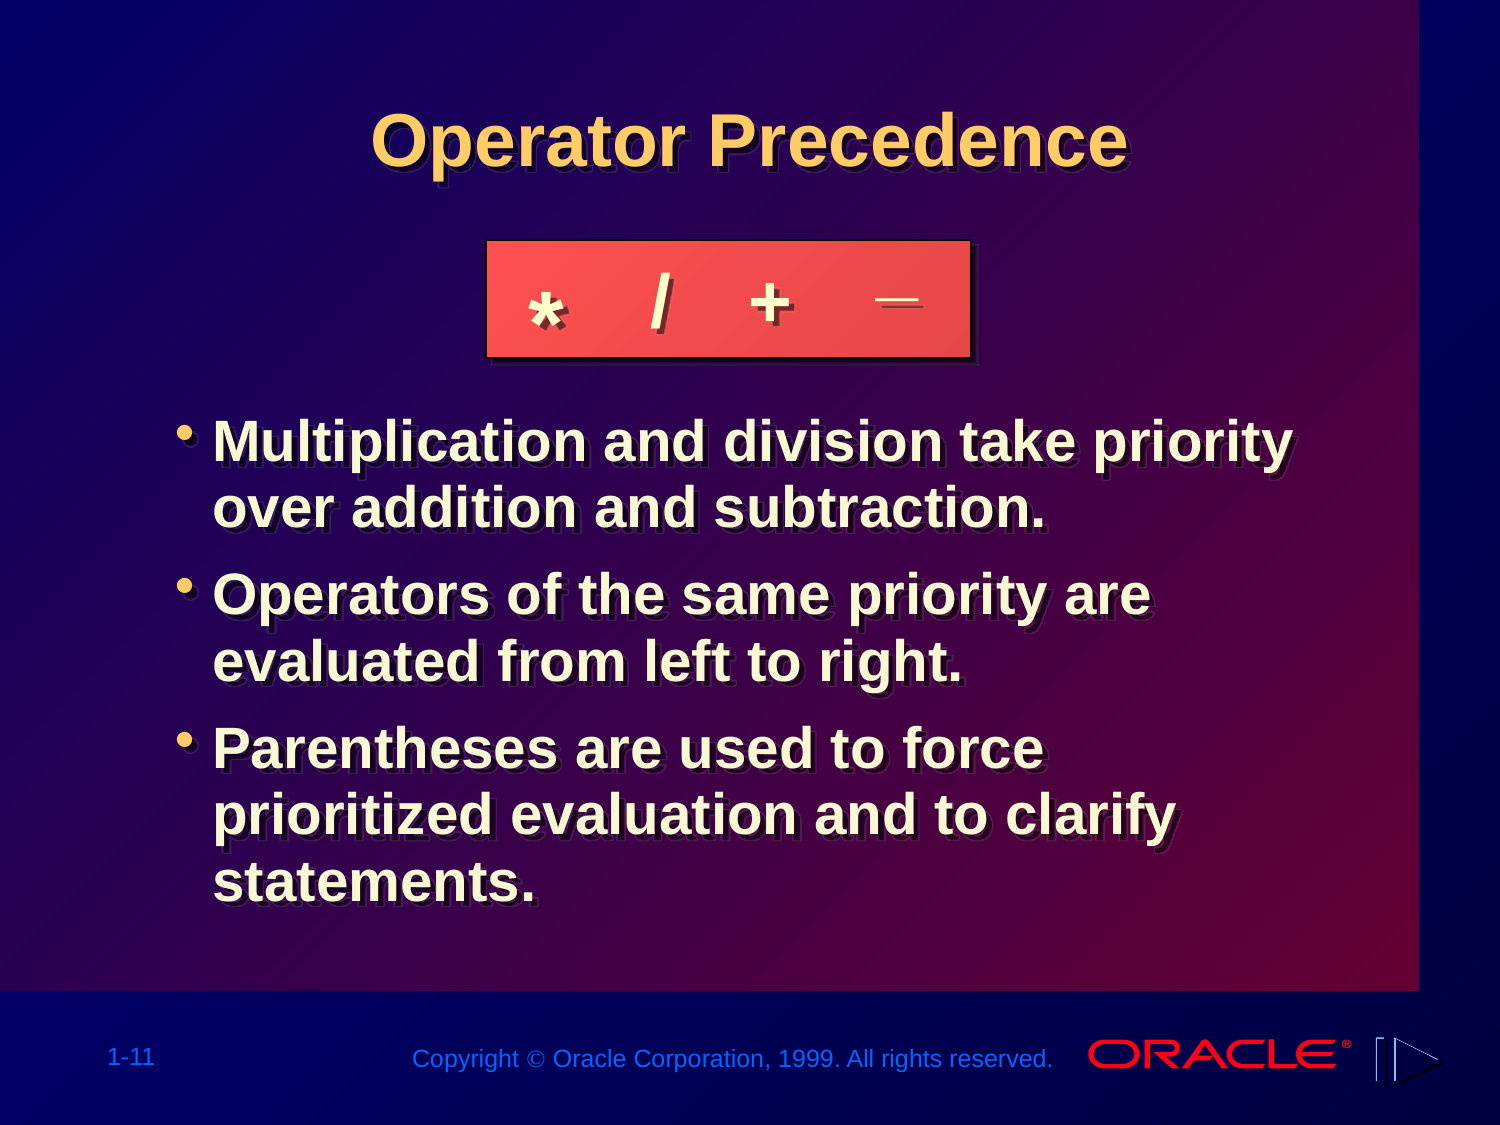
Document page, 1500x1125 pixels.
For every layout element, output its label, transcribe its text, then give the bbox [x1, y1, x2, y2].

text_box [484, 222, 971, 360]
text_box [1375, 1037, 1444, 1086]
title Operator Precedence [151, 83, 1349, 229]
list Multiplication and division take priority over addition and subtraction. Operators of the same priority are evaluated from left to right. Parentheses are used to force prioritized evaluation and to clarify statements. [141, 400, 1353, 932]
